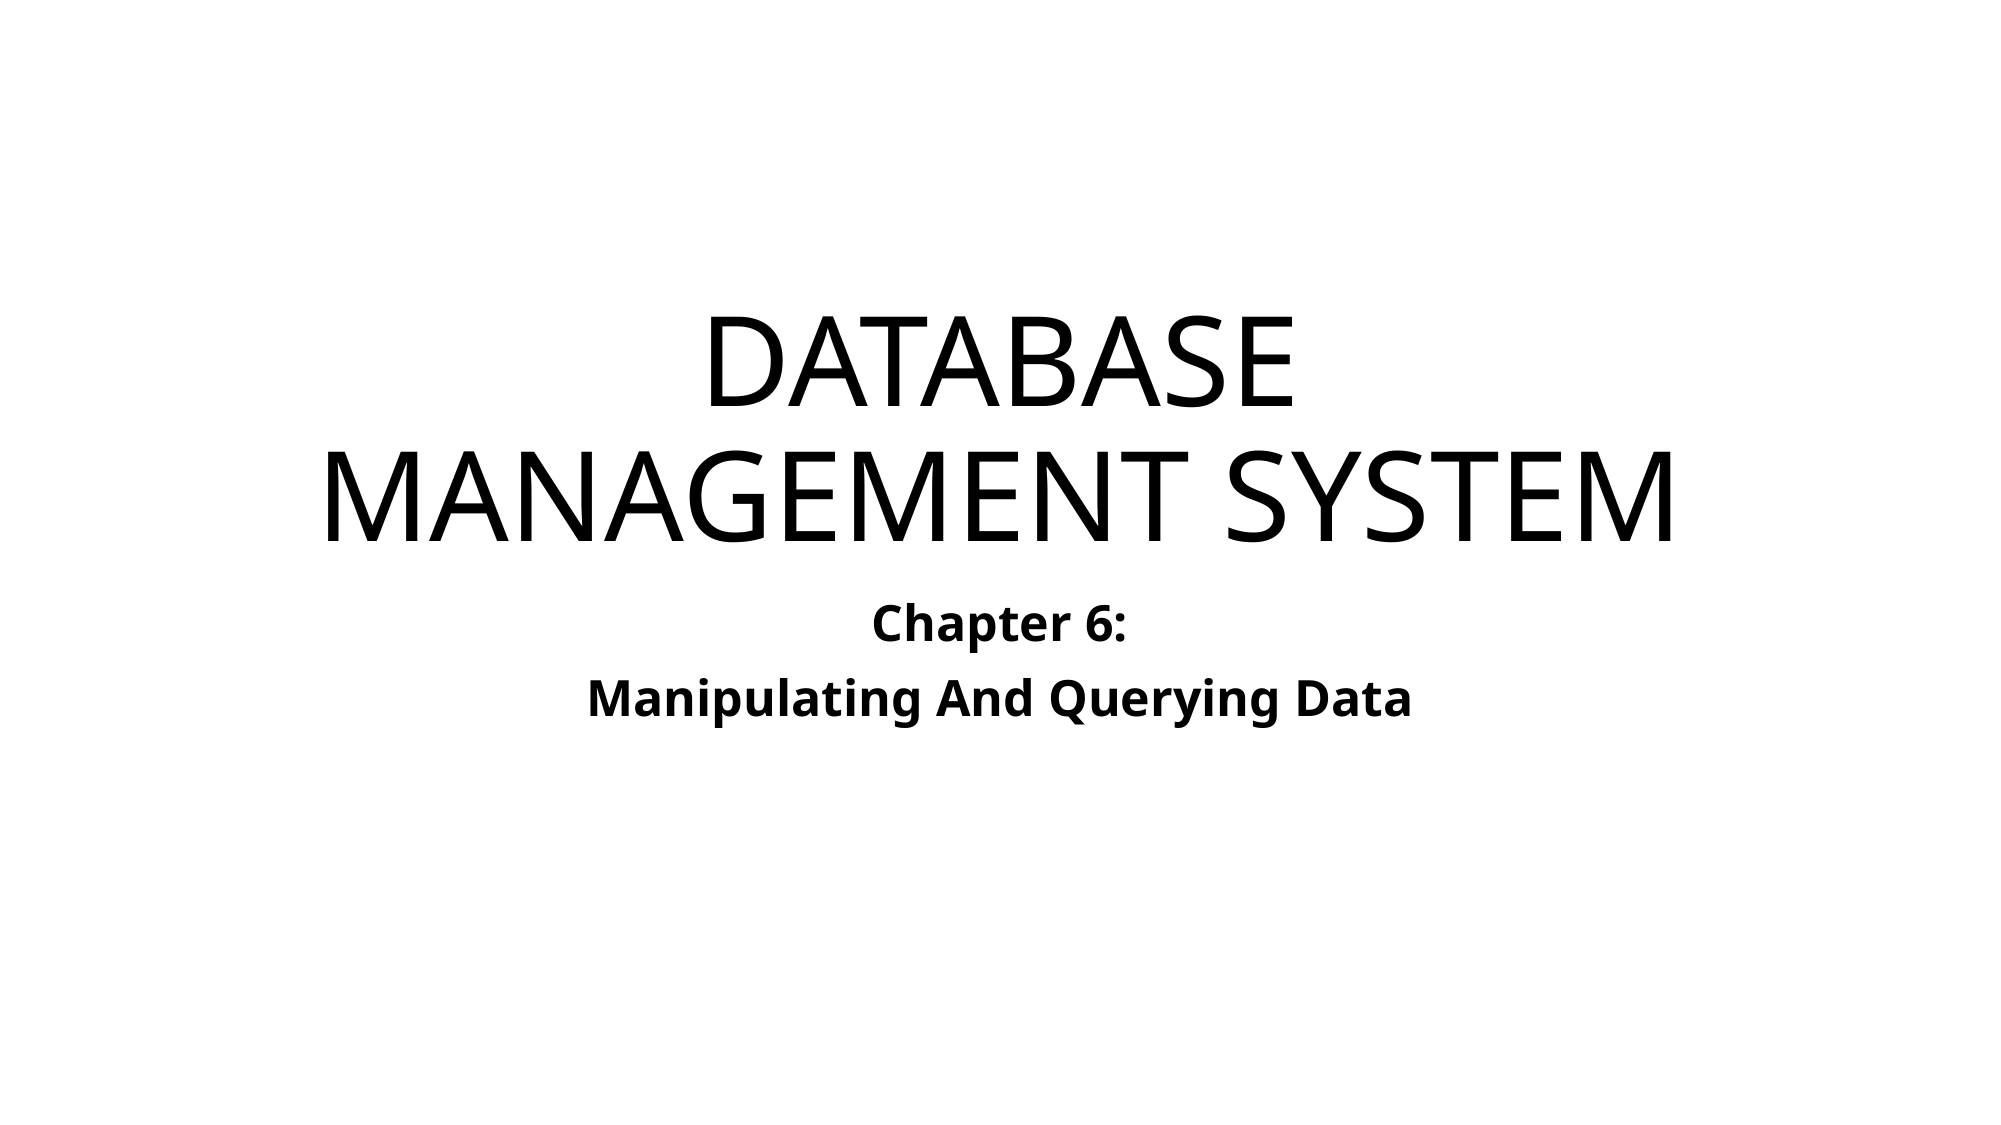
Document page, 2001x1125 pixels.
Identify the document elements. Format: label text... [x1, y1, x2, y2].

title DATABASE MANAGEMENT SYSTEM [249, 184, 1750, 576]
subtitle Chapter 6: Manipulating And Querying Data [249, 590, 1750, 863]
